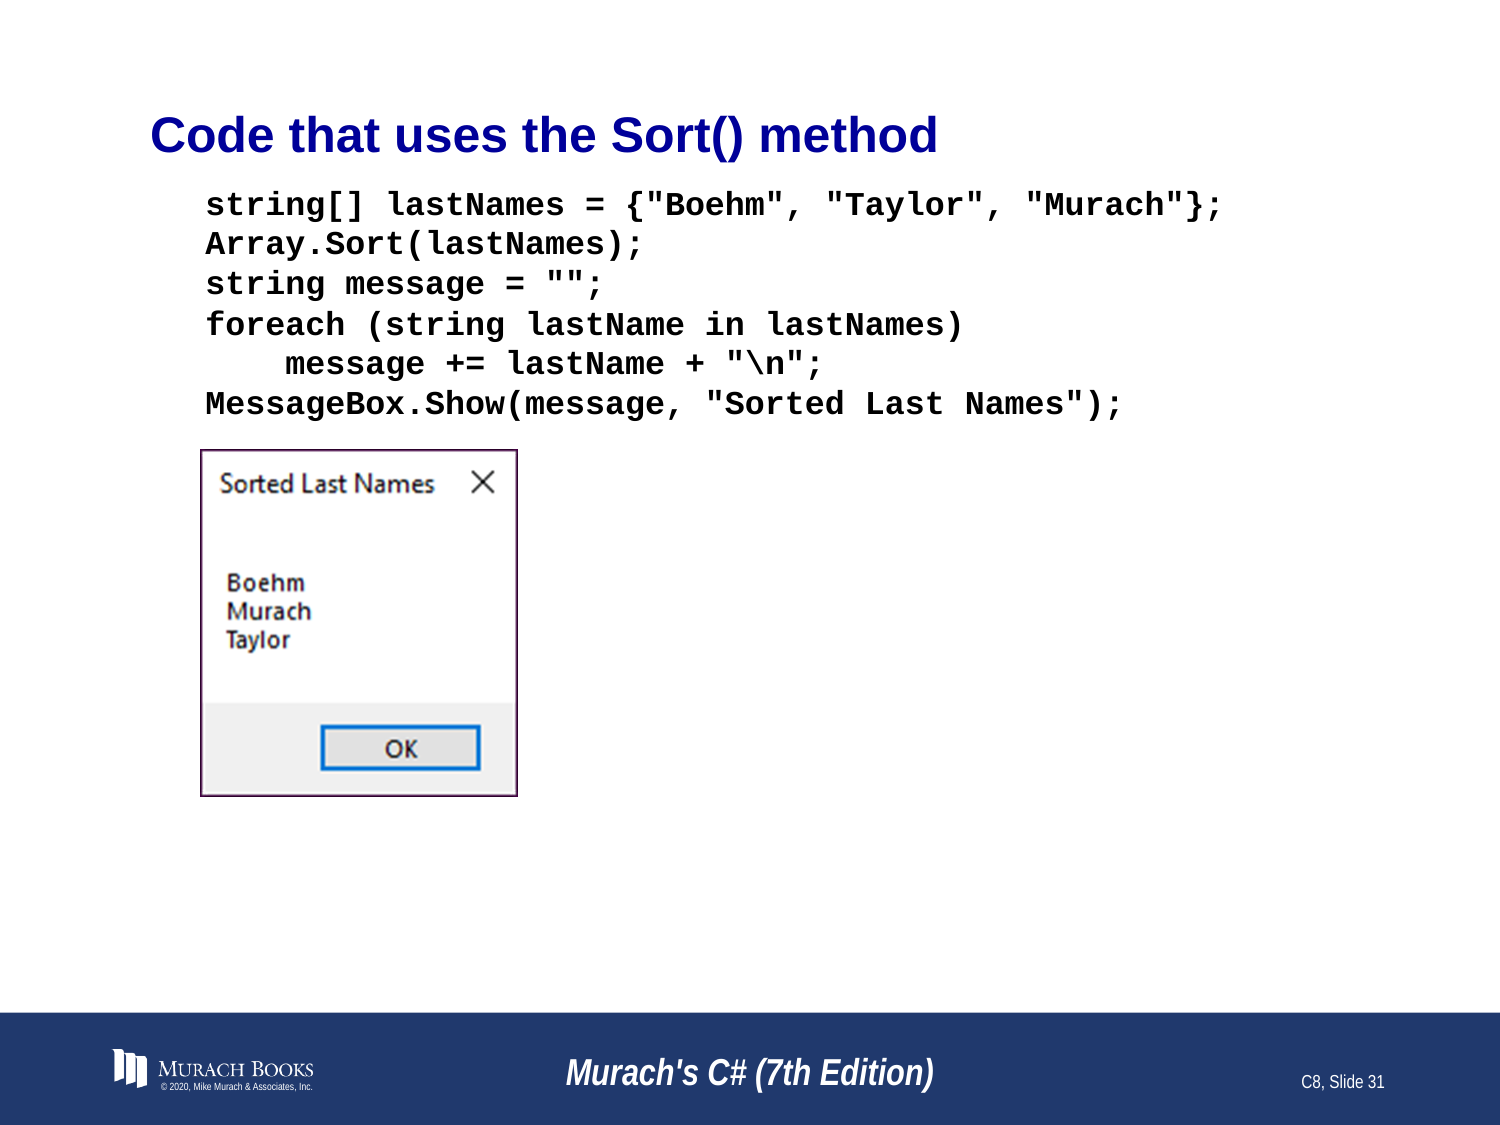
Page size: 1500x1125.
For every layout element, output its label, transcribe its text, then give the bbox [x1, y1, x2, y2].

list string[] lastNames = {"Boehm", "Taylor", "Murach"}; Array.Sort(lastNames); string message = ""; foreach (string lastName in lastNames) message += lastName + "\n"; MessageBox.Show(message, "Sorted Last Names"); [133, 174, 1346, 538]
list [199, 449, 519, 798]
title Code that uses the Sort() method [150, 102, 1350, 164]
slide_number Murach's C# (7th Edition) [463, 1025, 1050, 1100]
slide_number C8, Slide 31 [1087, 1025, 1400, 1100]
footer © 2020, Mike Murach & Associates, Inc. [12, 1025, 463, 1100]
